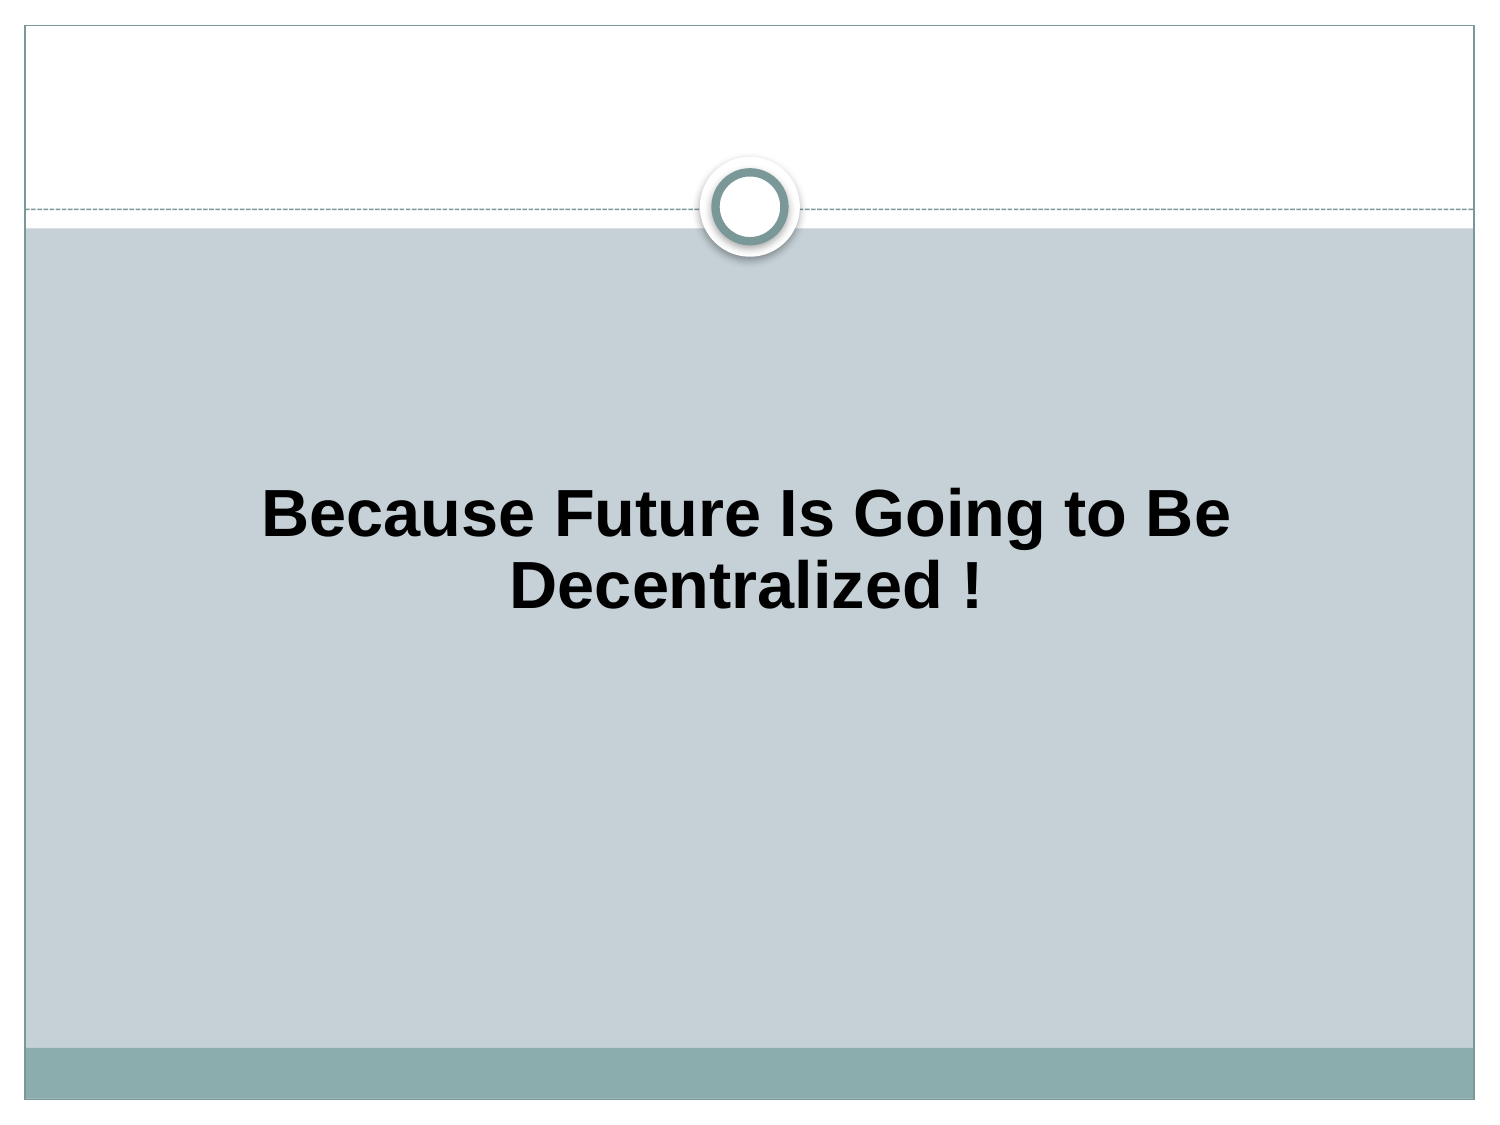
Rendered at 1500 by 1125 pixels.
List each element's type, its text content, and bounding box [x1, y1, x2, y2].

subtitle Because Future Is Going to Be Decentralized ! [49, 478, 1445, 624]
